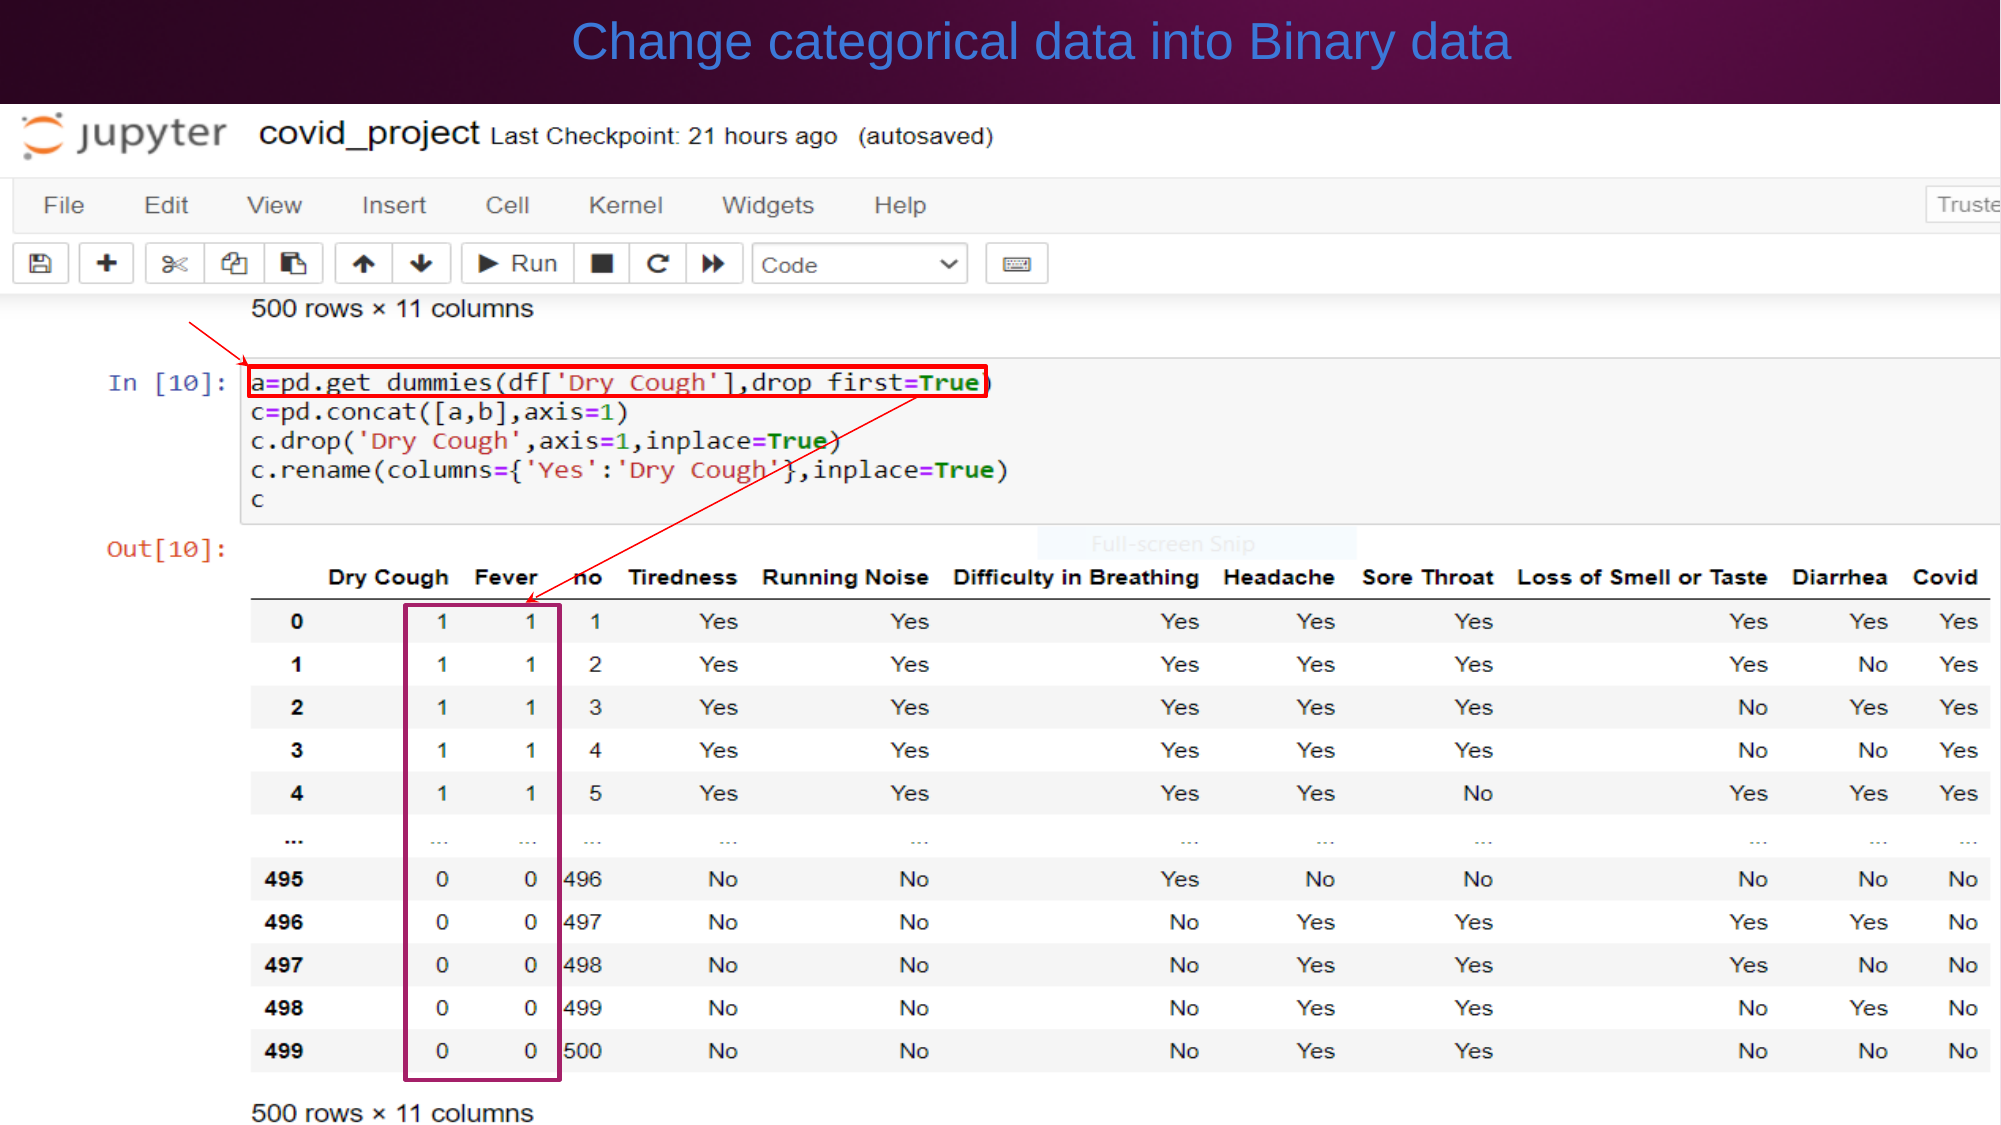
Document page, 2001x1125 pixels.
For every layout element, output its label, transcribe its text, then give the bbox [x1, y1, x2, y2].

picture [0, 0, 2001, 1125]
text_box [525, 396, 919, 603]
text_box Change categorical data into Binary data [263, 2, 1835, 97]
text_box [188, 321, 250, 367]
